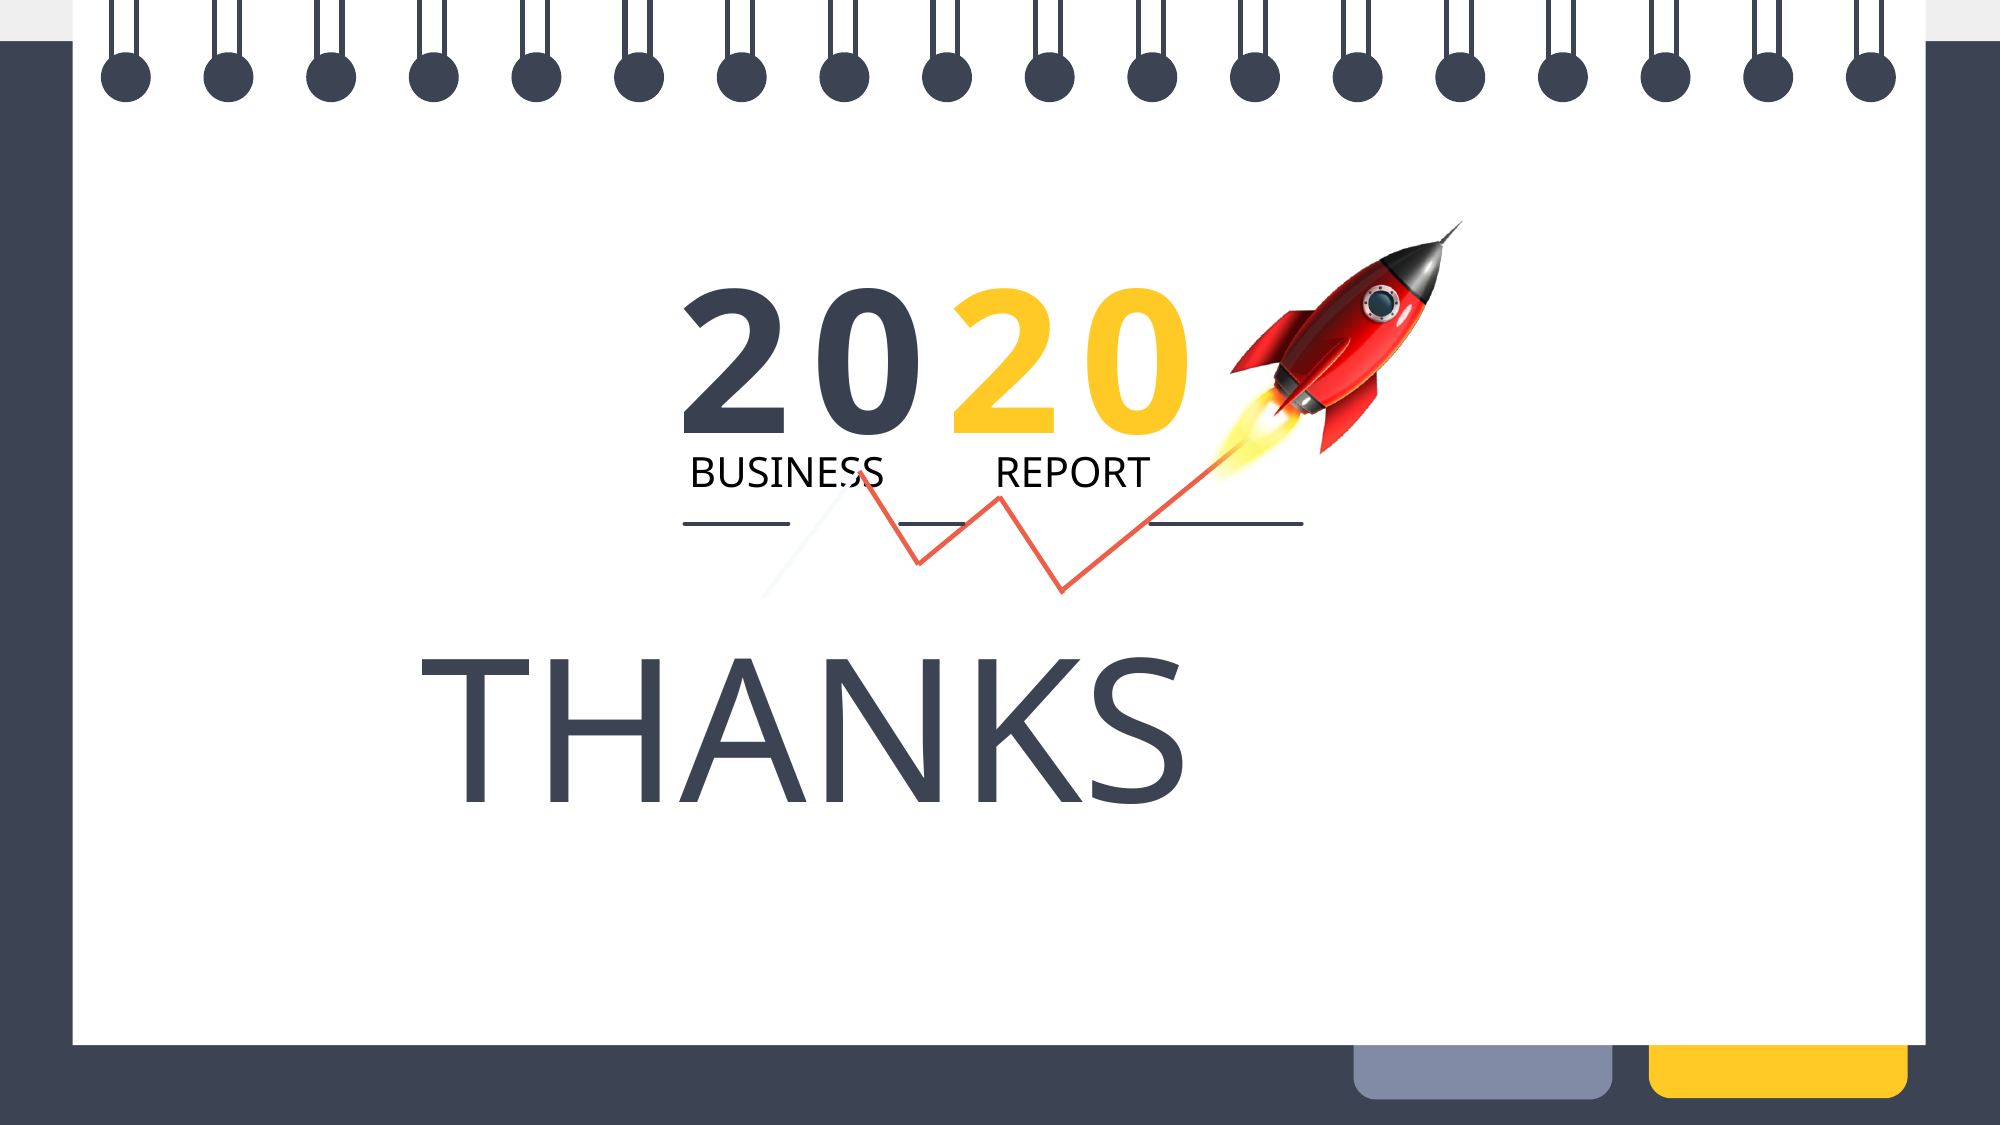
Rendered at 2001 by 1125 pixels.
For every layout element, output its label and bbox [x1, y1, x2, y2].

text_box [72, 0, 1926, 1046]
text_box [0, 0, 72, 42]
text_box [684, 272, 1513, 598]
text_box [1926, 0, 2000, 42]
text_box [1352, 1046, 1614, 1101]
text_box [1647, 1046, 1909, 1100]
text_box [0, 42, 2000, 1125]
